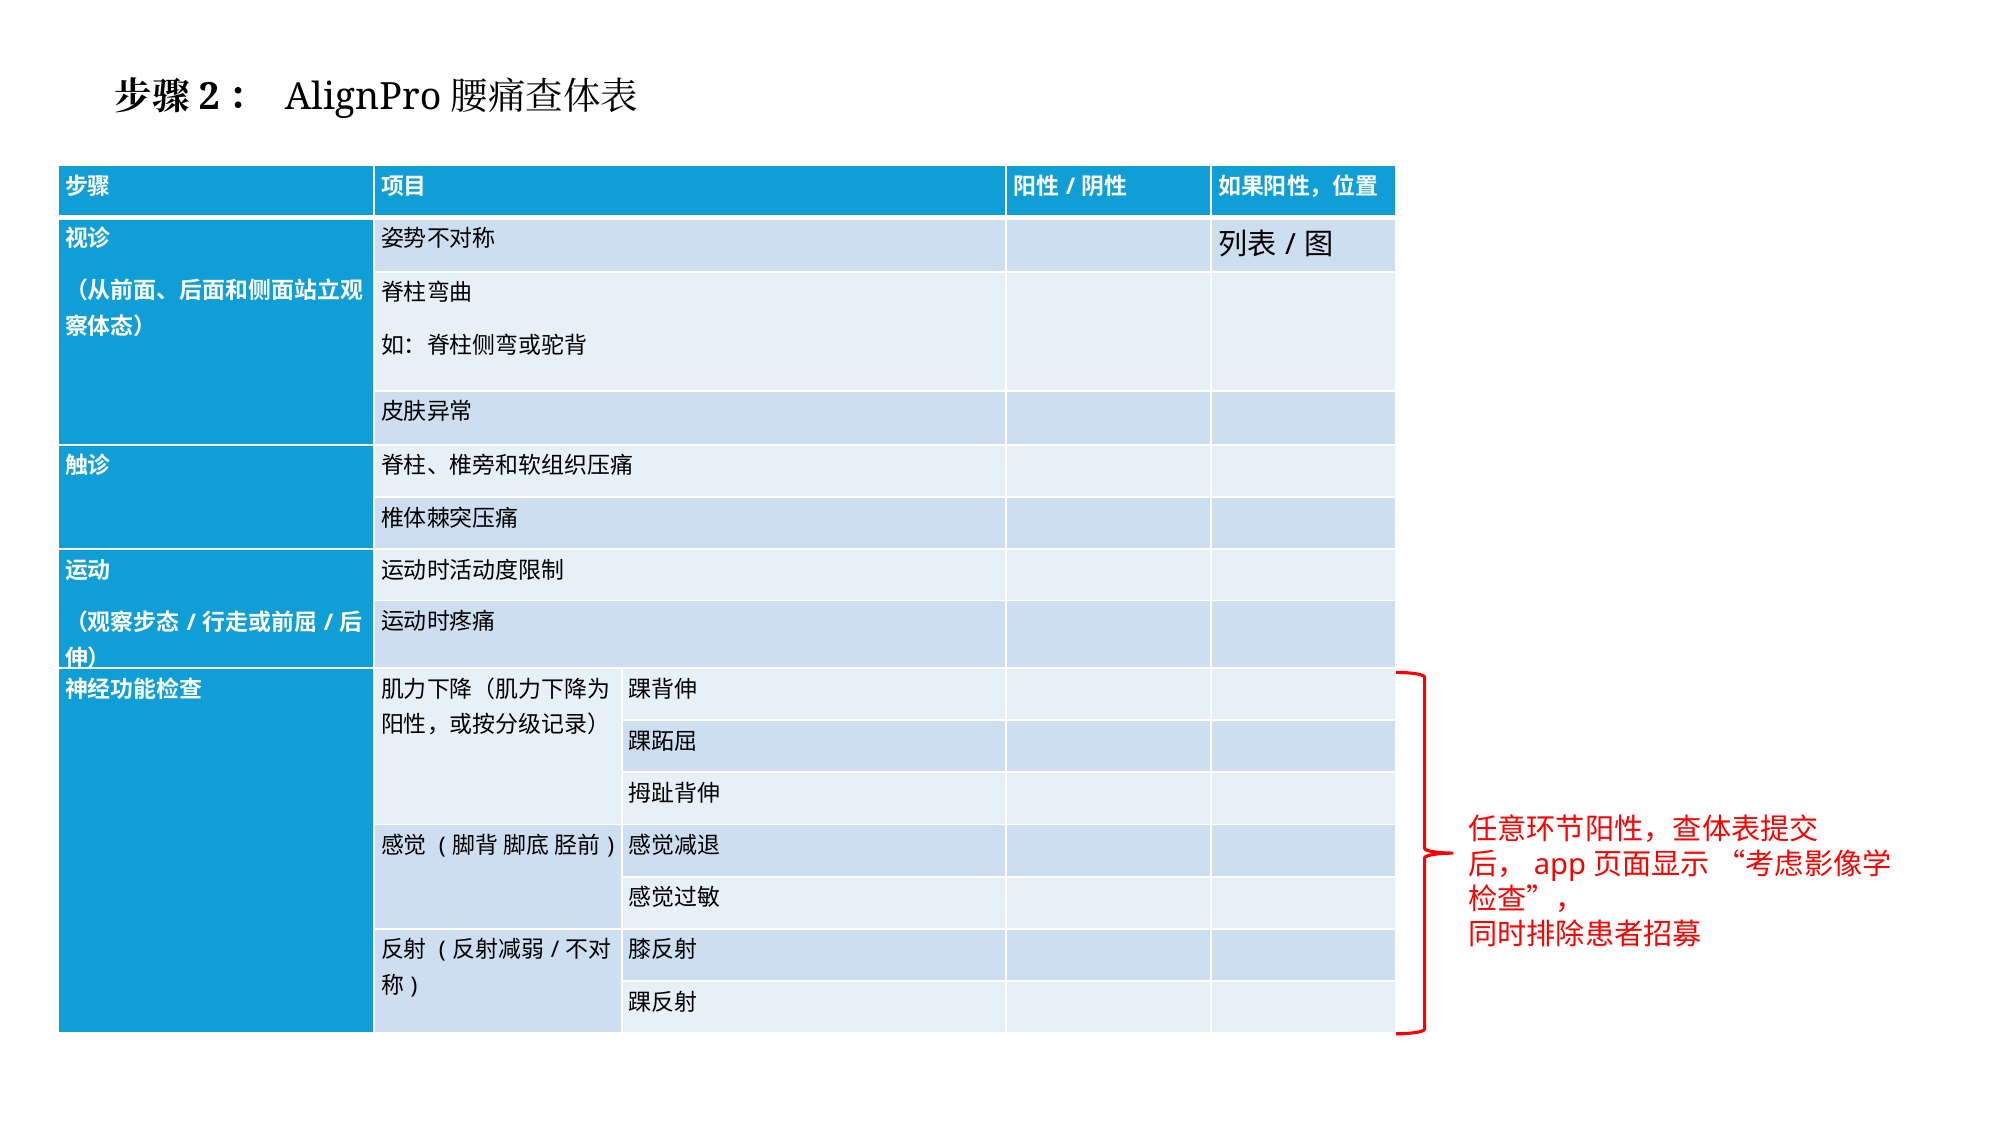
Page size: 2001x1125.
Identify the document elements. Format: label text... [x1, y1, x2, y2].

table_cell [1007, 930, 1210, 980]
table_cell 列表/图 [1212, 220, 1395, 271]
table_header 项目 [375, 166, 1005, 215]
table_cell [1007, 498, 1210, 548]
table_cell 运动 （观察步态/行走或前屈/后伸） [59, 550, 373, 667]
table_header 阳性/阴性 [1007, 166, 1210, 215]
table_cell 运动时疼痛 [375, 601, 1005, 667]
table_cell 踝反射 [623, 982, 1005, 1032]
table_cell 踝背伸 [623, 669, 1005, 719]
table_cell [1007, 721, 1210, 771]
table_cell [1007, 825, 1210, 876]
table_cell 姿势不对称 [375, 220, 1005, 271]
table_cell [1007, 273, 1210, 390]
table_cell 椎体棘突压痛 [375, 498, 1005, 548]
table_cell 感觉减退 [623, 825, 1005, 876]
table_cell [1007, 982, 1210, 1032]
table_cell [1212, 721, 1395, 771]
table_cell [1007, 392, 1210, 444]
text_box 任意环节阳性，查体表提交后，app页面显示 “考虑影像学检查”， 同时排除患者招募 [1453, 803, 1921, 958]
table_cell [1212, 825, 1395, 876]
table_cell [1212, 392, 1395, 444]
table_cell [1212, 982, 1395, 1032]
table_header 如果阳性，位置 [1212, 166, 1395, 215]
table_cell [1007, 773, 1210, 824]
table_cell [1212, 446, 1395, 496]
table_cell 感觉过敏 [623, 878, 1005, 928]
table_cell 踝跖屈 [623, 721, 1005, 771]
table_cell [1212, 878, 1395, 928]
text_box [1395, 670, 1453, 1036]
table_cell 皮肤异常 [375, 392, 1005, 444]
table_cell [1212, 273, 1395, 390]
table_cell 视诊 （从前面、后面和侧面站立观察体态） [59, 220, 373, 444]
table_cell [1212, 669, 1395, 719]
table_cell [1007, 446, 1210, 496]
table_cell 肌力下降（肌力下降为阳性，或按分级记录） [375, 669, 621, 824]
table_cell [1007, 550, 1210, 600]
table_cell 感觉 (脚背 脚底 胫前) [375, 825, 621, 928]
table_cell 神经功能检查 [59, 669, 373, 1032]
table_cell [1007, 220, 1210, 271]
table_cell [1007, 669, 1210, 719]
table_cell [1212, 601, 1395, 667]
table_cell 脊柱、椎旁和软组织压痛 [375, 446, 1005, 496]
table_cell [1212, 498, 1395, 548]
table_cell [1007, 878, 1210, 928]
table_cell [1212, 773, 1395, 824]
table_cell [1007, 601, 1210, 667]
table_cell [1212, 930, 1395, 980]
table_cell 反射 (反射减弱/不对称) [375, 930, 621, 1032]
table_cell 脊柱弯曲 如：脊柱侧弯或驼背 [375, 273, 1005, 390]
table_cell 拇趾背伸 [623, 773, 1005, 824]
text_box 步骤2： AlignPro腰痛查体表 [99, 64, 1100, 125]
table_header 步骤 [59, 166, 373, 215]
table_cell [1212, 550, 1395, 600]
table_cell 触诊 [59, 446, 373, 548]
table_cell 膝反射 [623, 930, 1005, 980]
table_cell 运动时活动度限制 [375, 550, 1005, 600]
